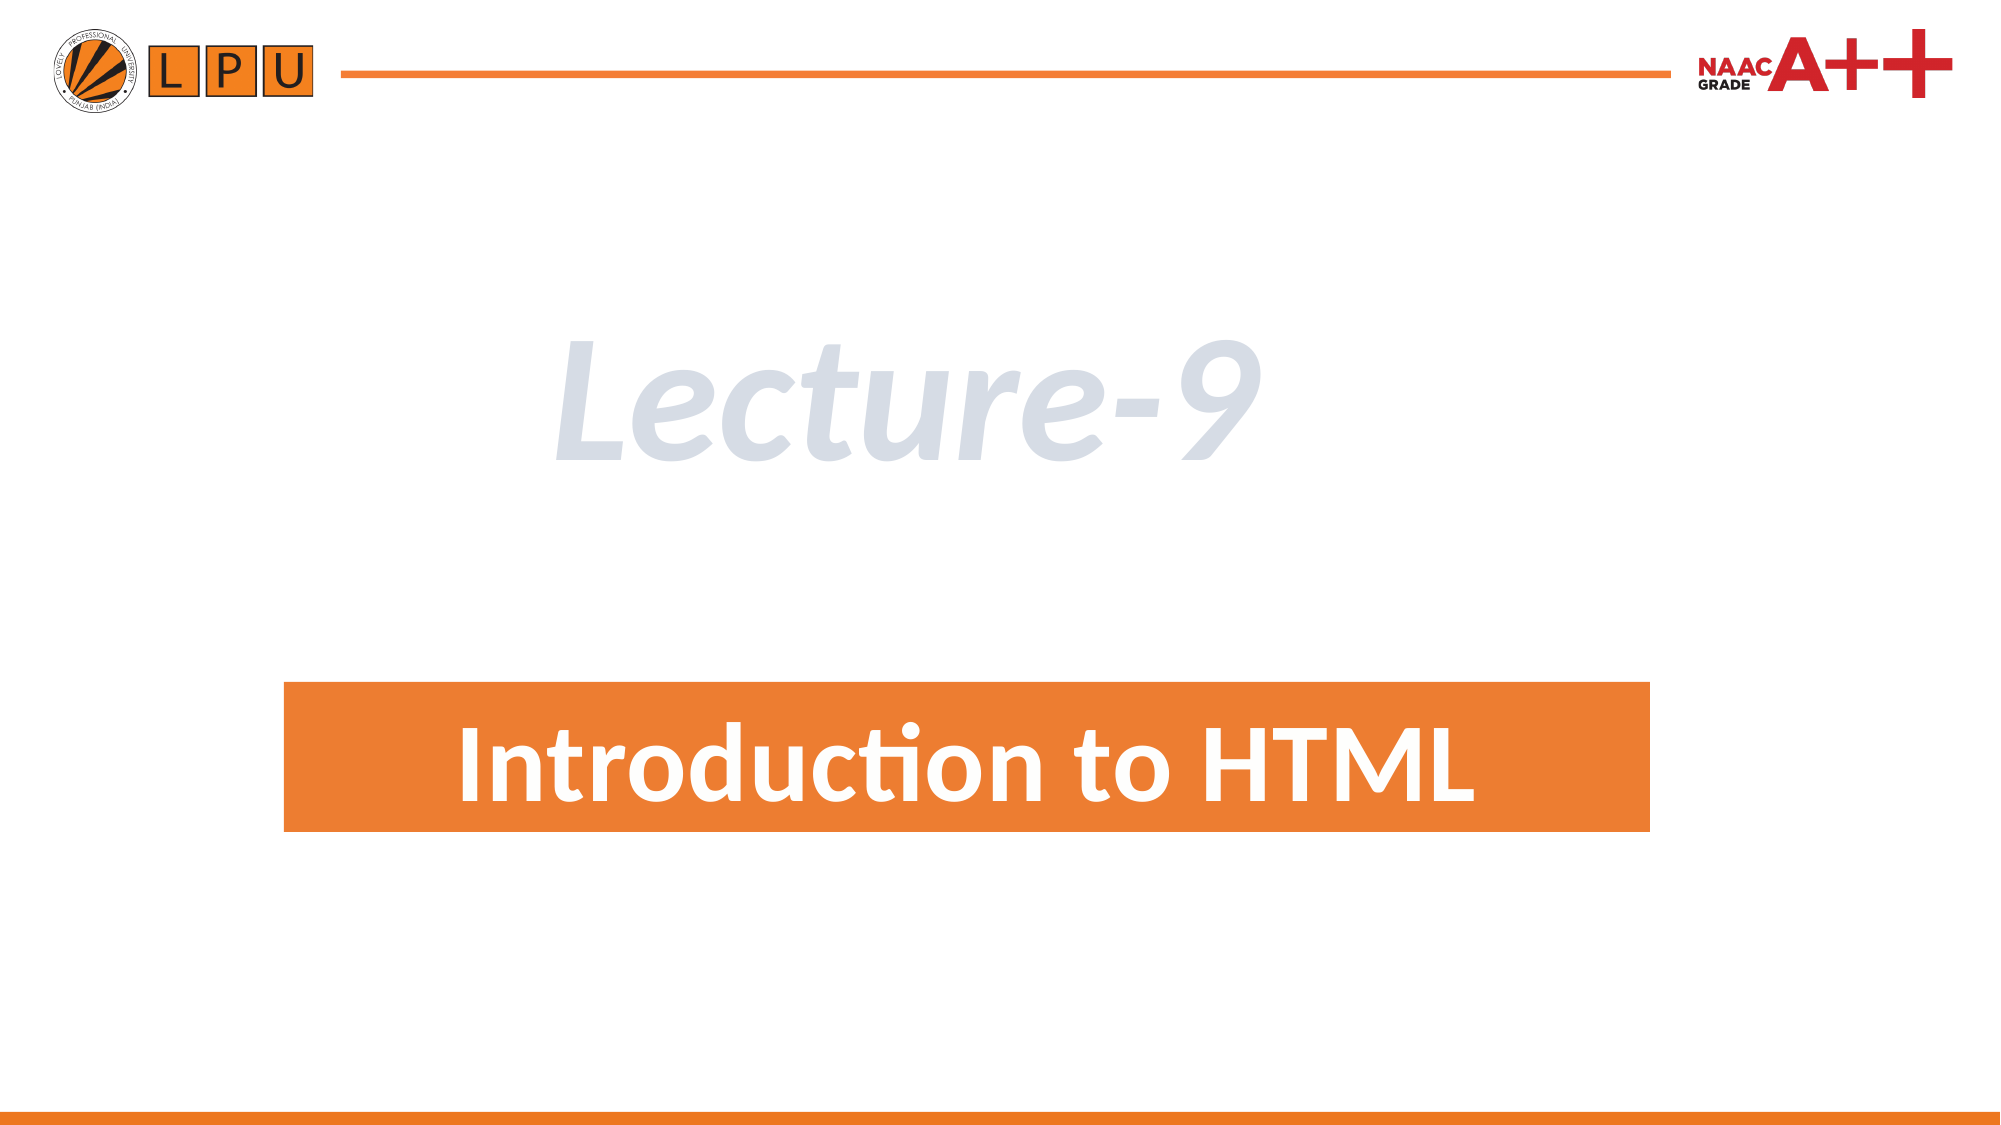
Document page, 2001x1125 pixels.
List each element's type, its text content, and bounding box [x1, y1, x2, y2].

text_box Lecture-9 [357, 167, 1453, 607]
text_box Introduction to HTML [283, 681, 1650, 832]
